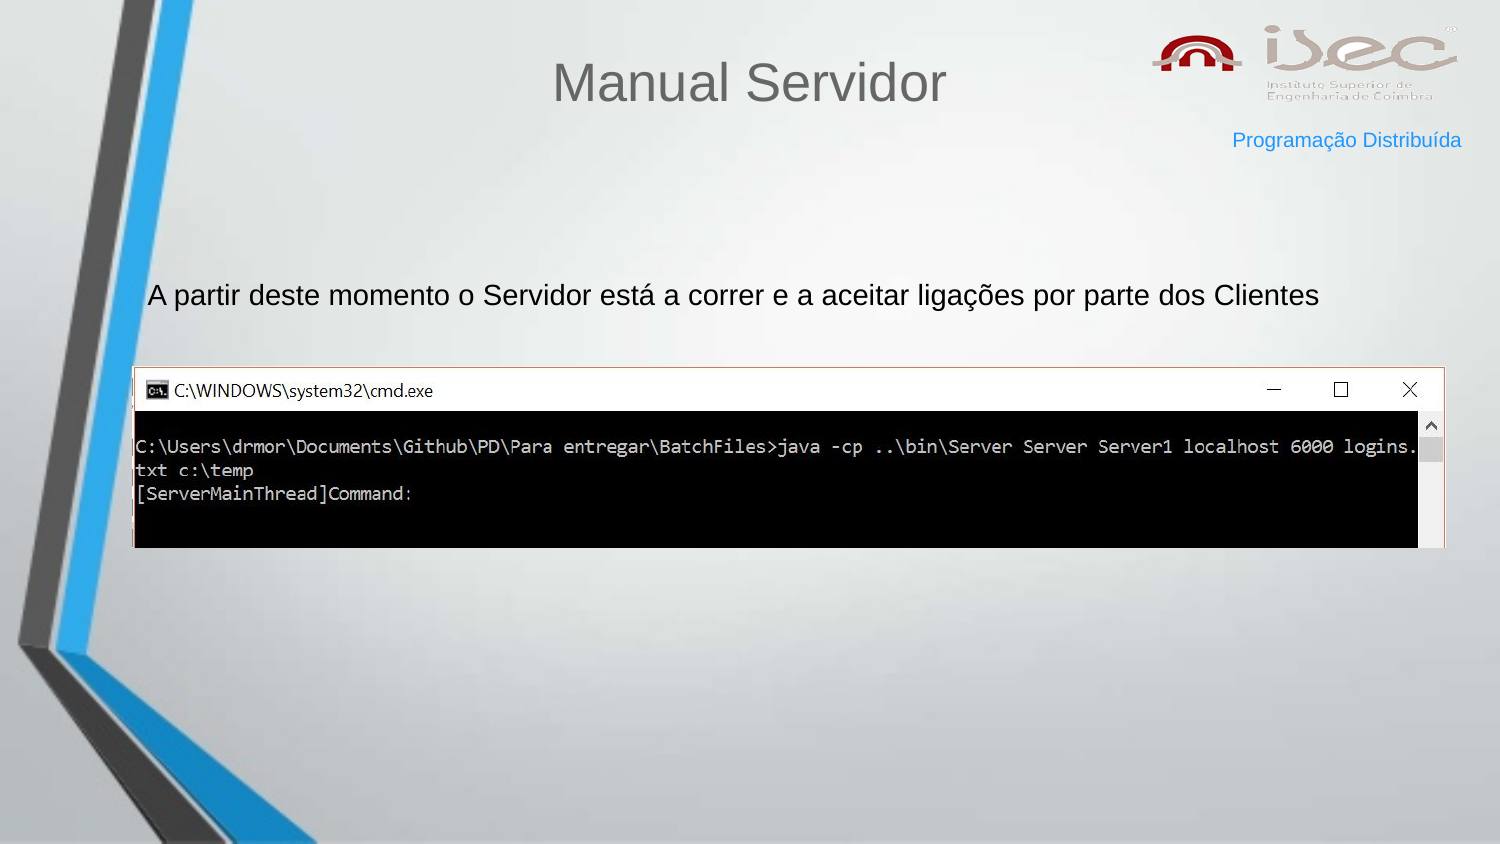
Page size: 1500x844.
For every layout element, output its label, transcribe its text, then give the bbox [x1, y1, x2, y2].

picture [0, 0, 1500, 844]
title Manual Servidor [51, 0, 1116, 94]
text_box A partir deste momento o Servidor está a correr e a aceitar ligações por parte dos Clientes [132, 261, 1446, 365]
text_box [1118, 0, 1500, 161]
